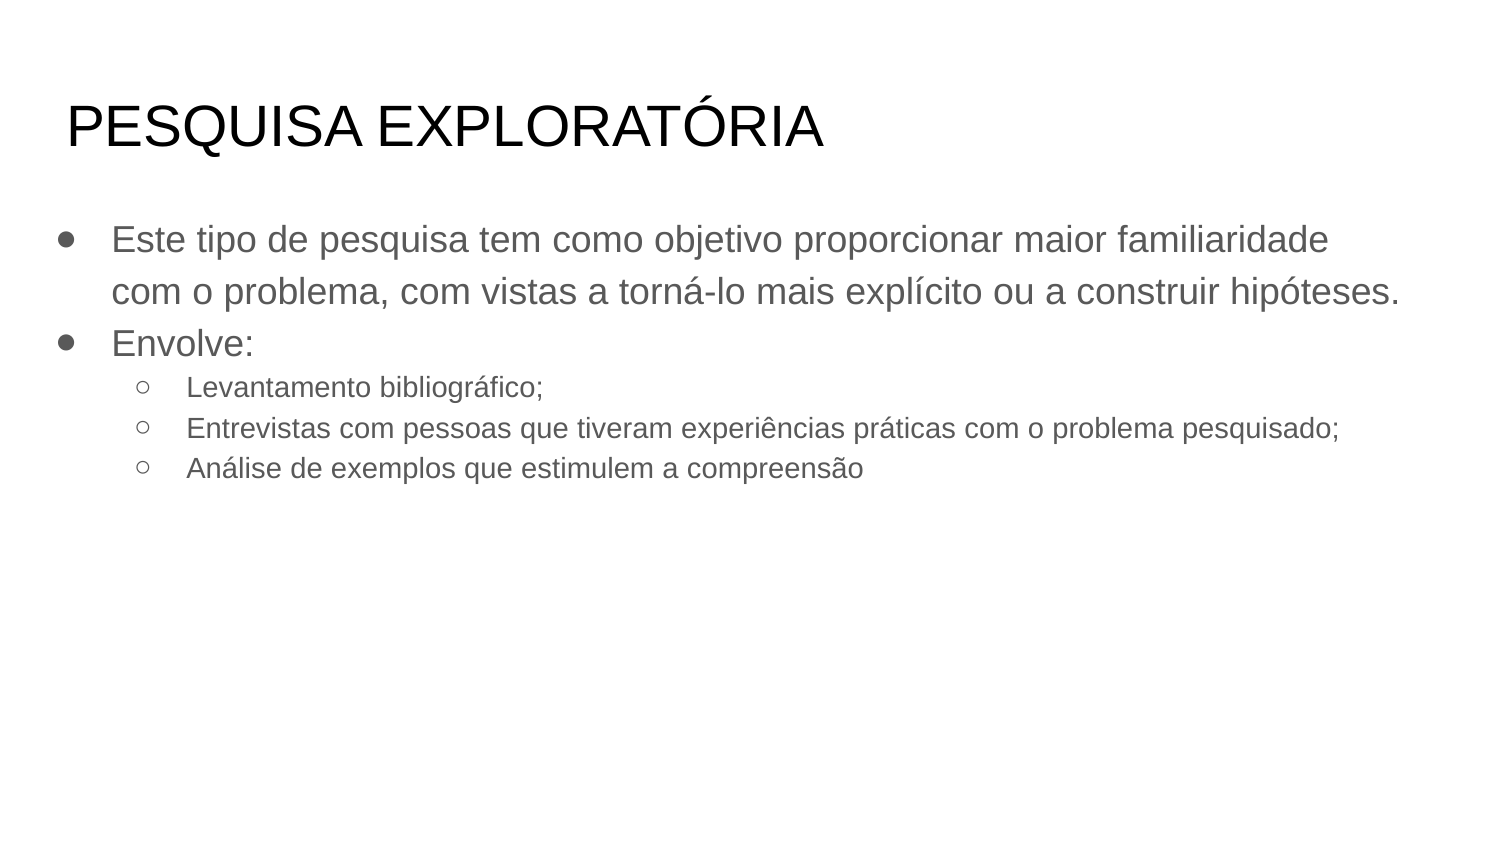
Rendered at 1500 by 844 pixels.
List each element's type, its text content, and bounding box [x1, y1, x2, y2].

list Este tipo de pesquisa tem como objetivo proporcionar maior familiaridade com o problema, com vistas a torná-lo mais explícito ou a construir hipóteses. Envolve: Levantamento bibliográfico; Entrevistas com pessoas que tiveram experiências práticas com o problema pesquisado; Análise de exemplos que estimulem a compreensão [21, 193, 1419, 754]
title PESQUISA EXPLORATÓRIA [51, 72, 1449, 167]
